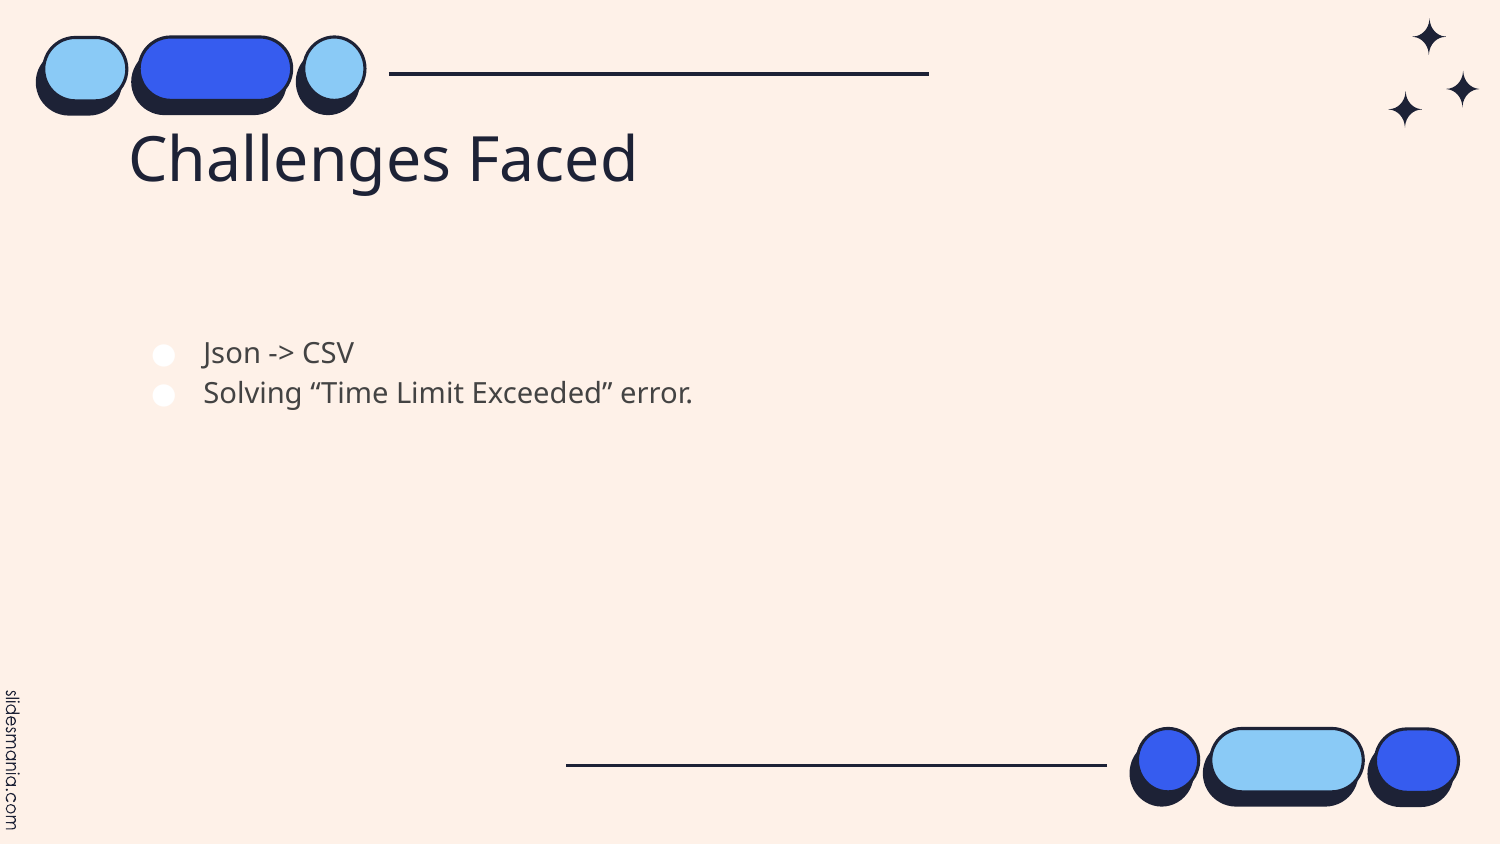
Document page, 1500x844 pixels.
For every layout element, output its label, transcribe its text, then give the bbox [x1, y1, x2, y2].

title Challenges Faced [113, 103, 1073, 198]
list Json -> CSV Solving “Time Limit Exceeded” error. [113, 314, 1073, 738]
